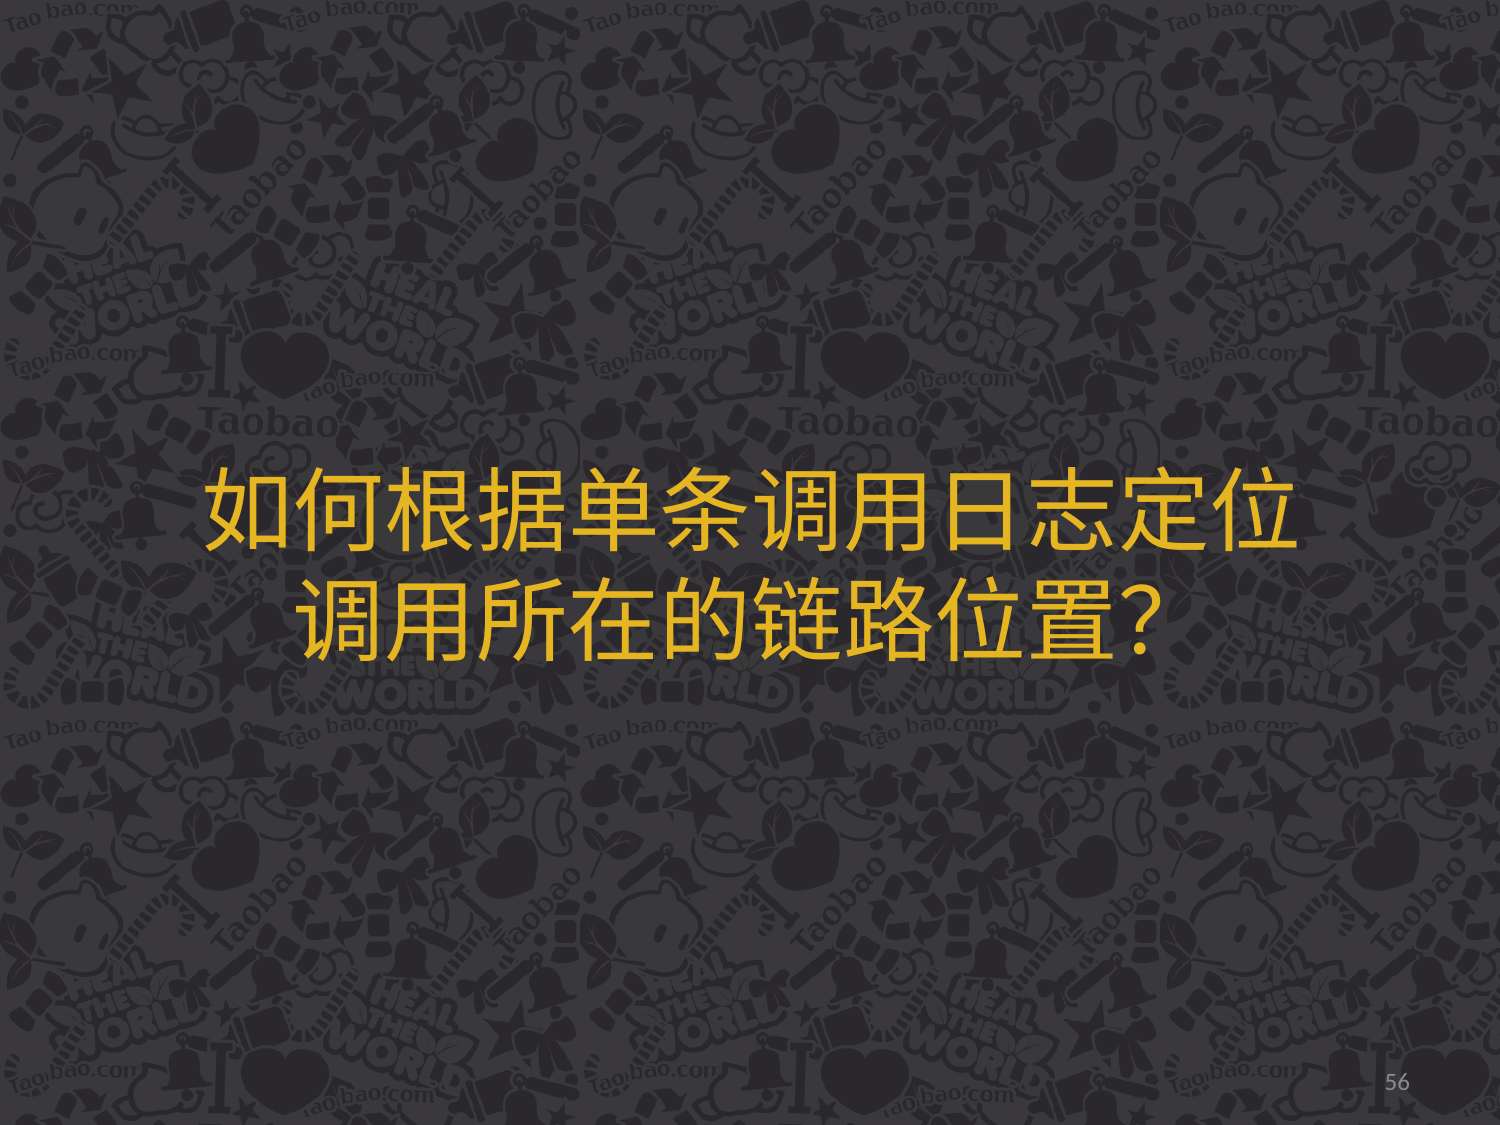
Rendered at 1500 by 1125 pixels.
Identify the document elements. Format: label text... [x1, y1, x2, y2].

slide_number 56 [1074, 1058, 1425, 1103]
picture [0, 0, 1500, 1125]
text_box 如何根据单条调用日志定位 调用所在的链路位置？ [93, 445, 1410, 680]
